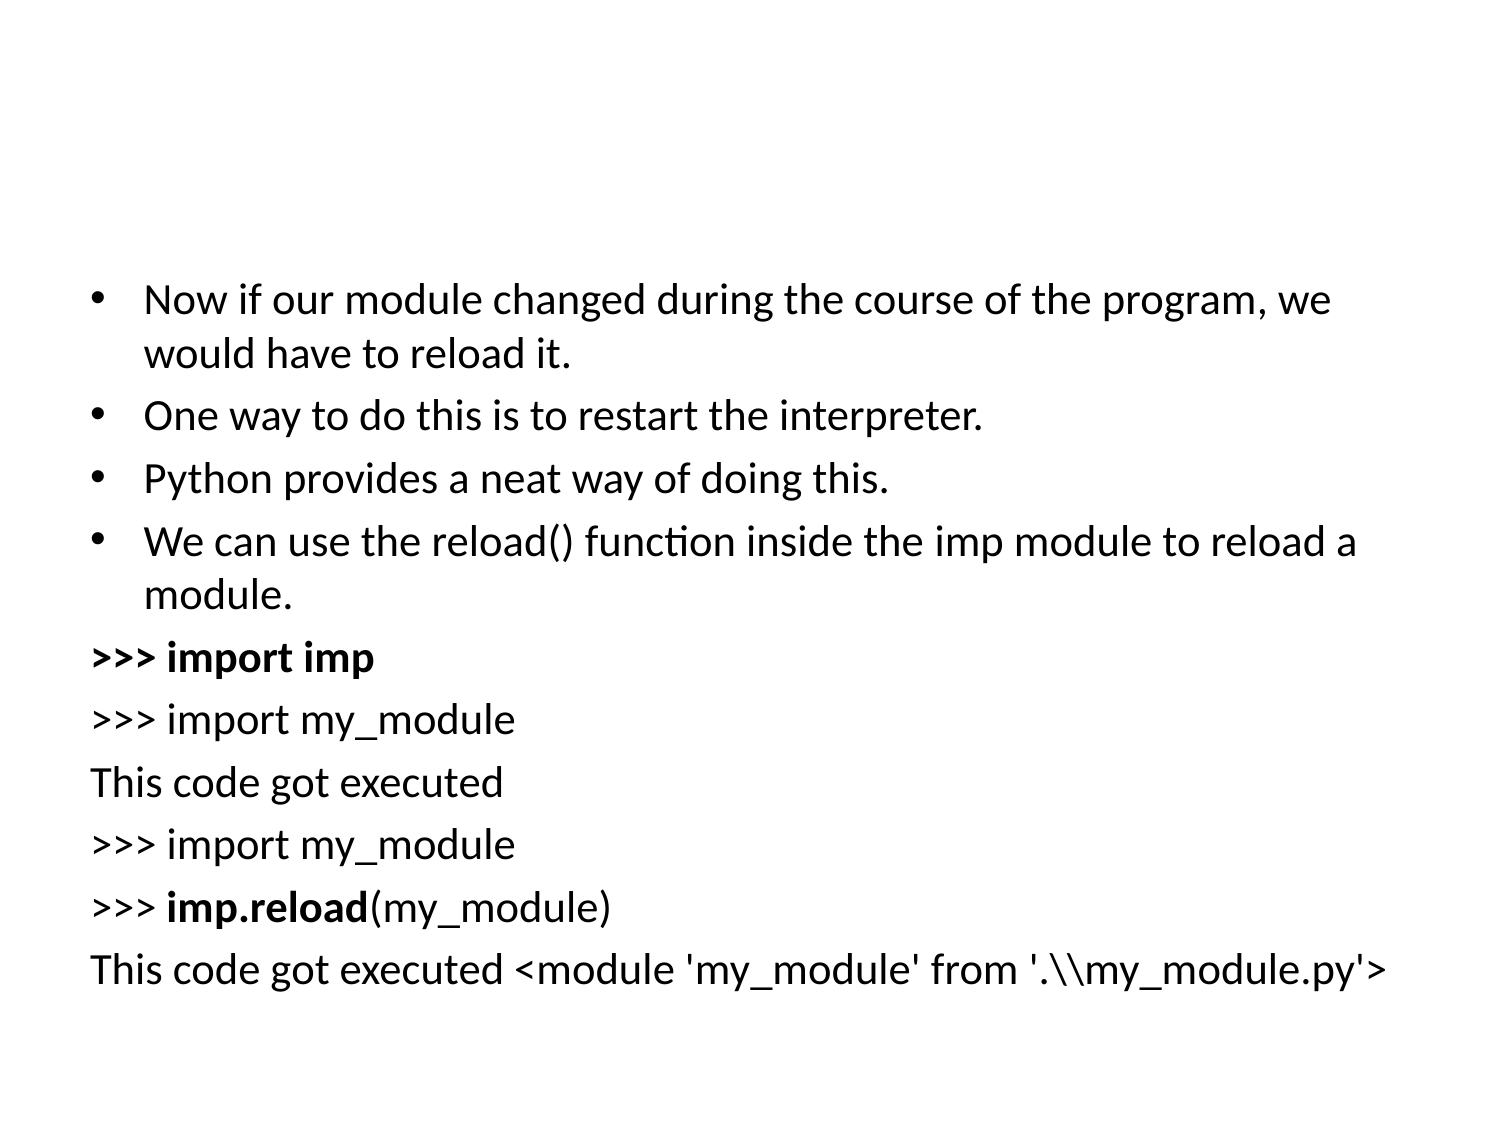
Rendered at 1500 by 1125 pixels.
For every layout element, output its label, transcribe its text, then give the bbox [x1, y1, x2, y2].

list Now if our module changed during the course of the program, we would have to reload it. One way to do this is to restart the interpreter. Python provides a neat way of doing this. We can use the reload() function inside the imp module to reload a module. >>> import imp >>> import my_module This code got executed >>> import my_module >>> imp.reload(my_module) This code got executed <module 'my_module' from '.\\my_module.py'> [75, 262, 1425, 1005]
